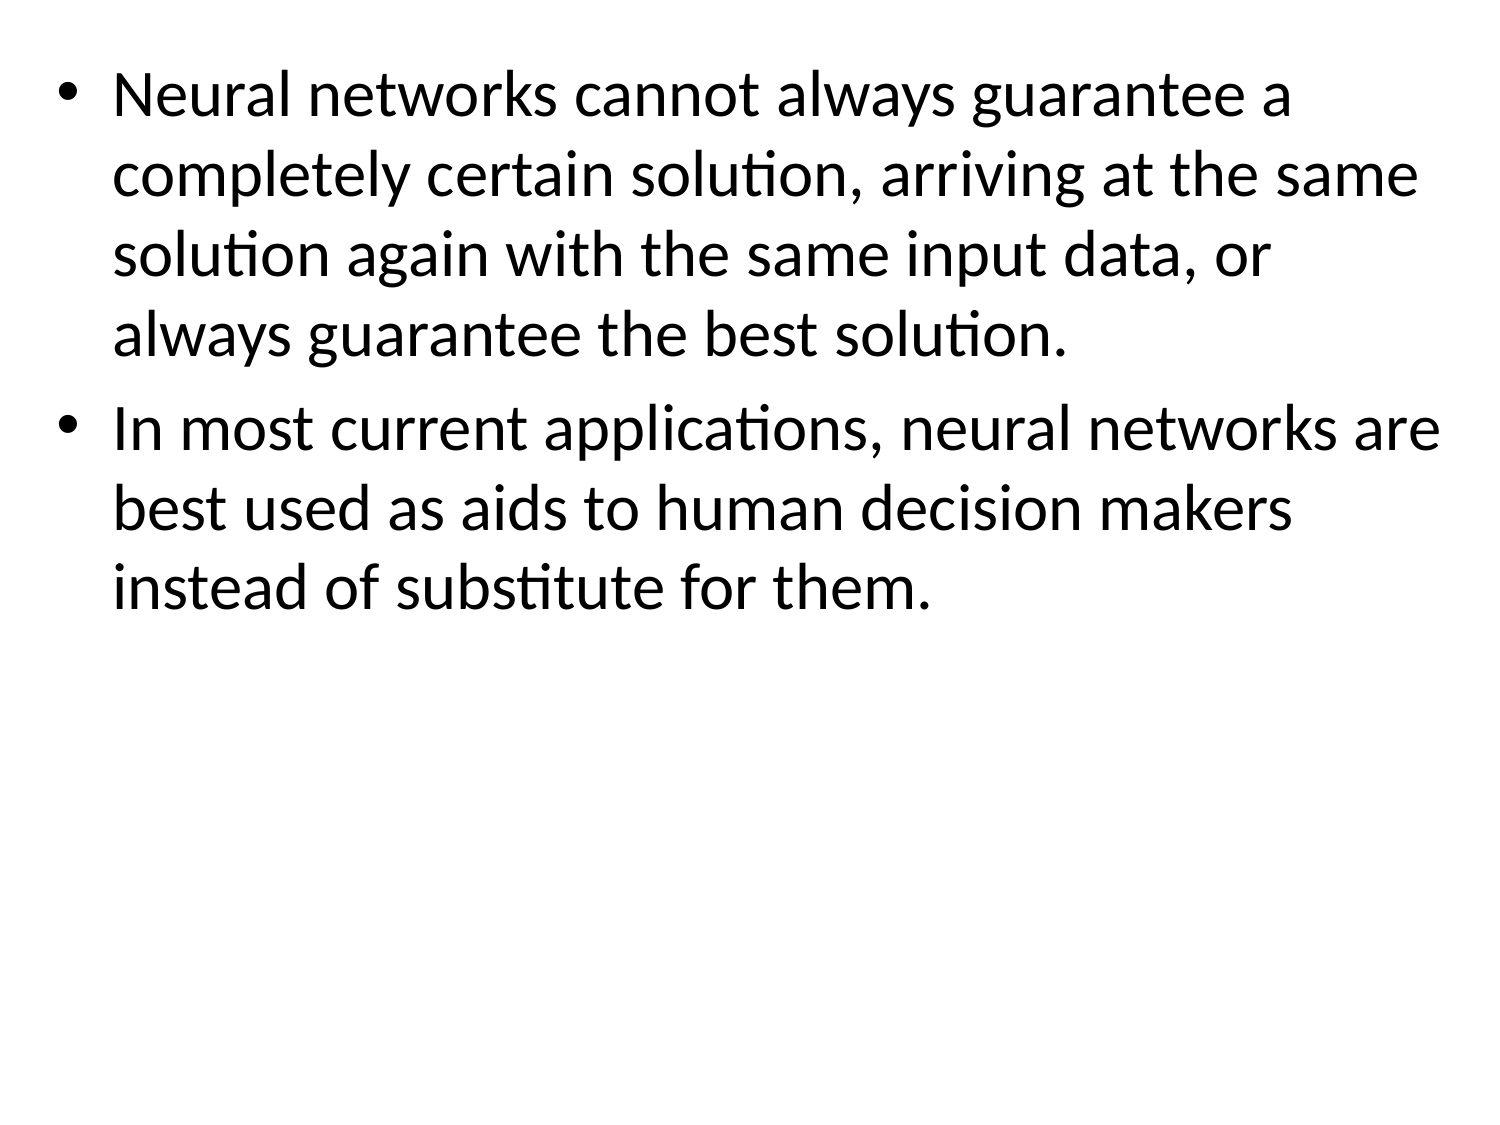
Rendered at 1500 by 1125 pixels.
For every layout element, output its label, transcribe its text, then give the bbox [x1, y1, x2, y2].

list Neural networks cannot always guarantee a completely certain solution, arriving at the same solution again with the same input data, or always guarantee the best solution. In most current applications, neural networks are best used as aids to human decision makers instead of substitute for them. [41, 42, 1471, 1083]
